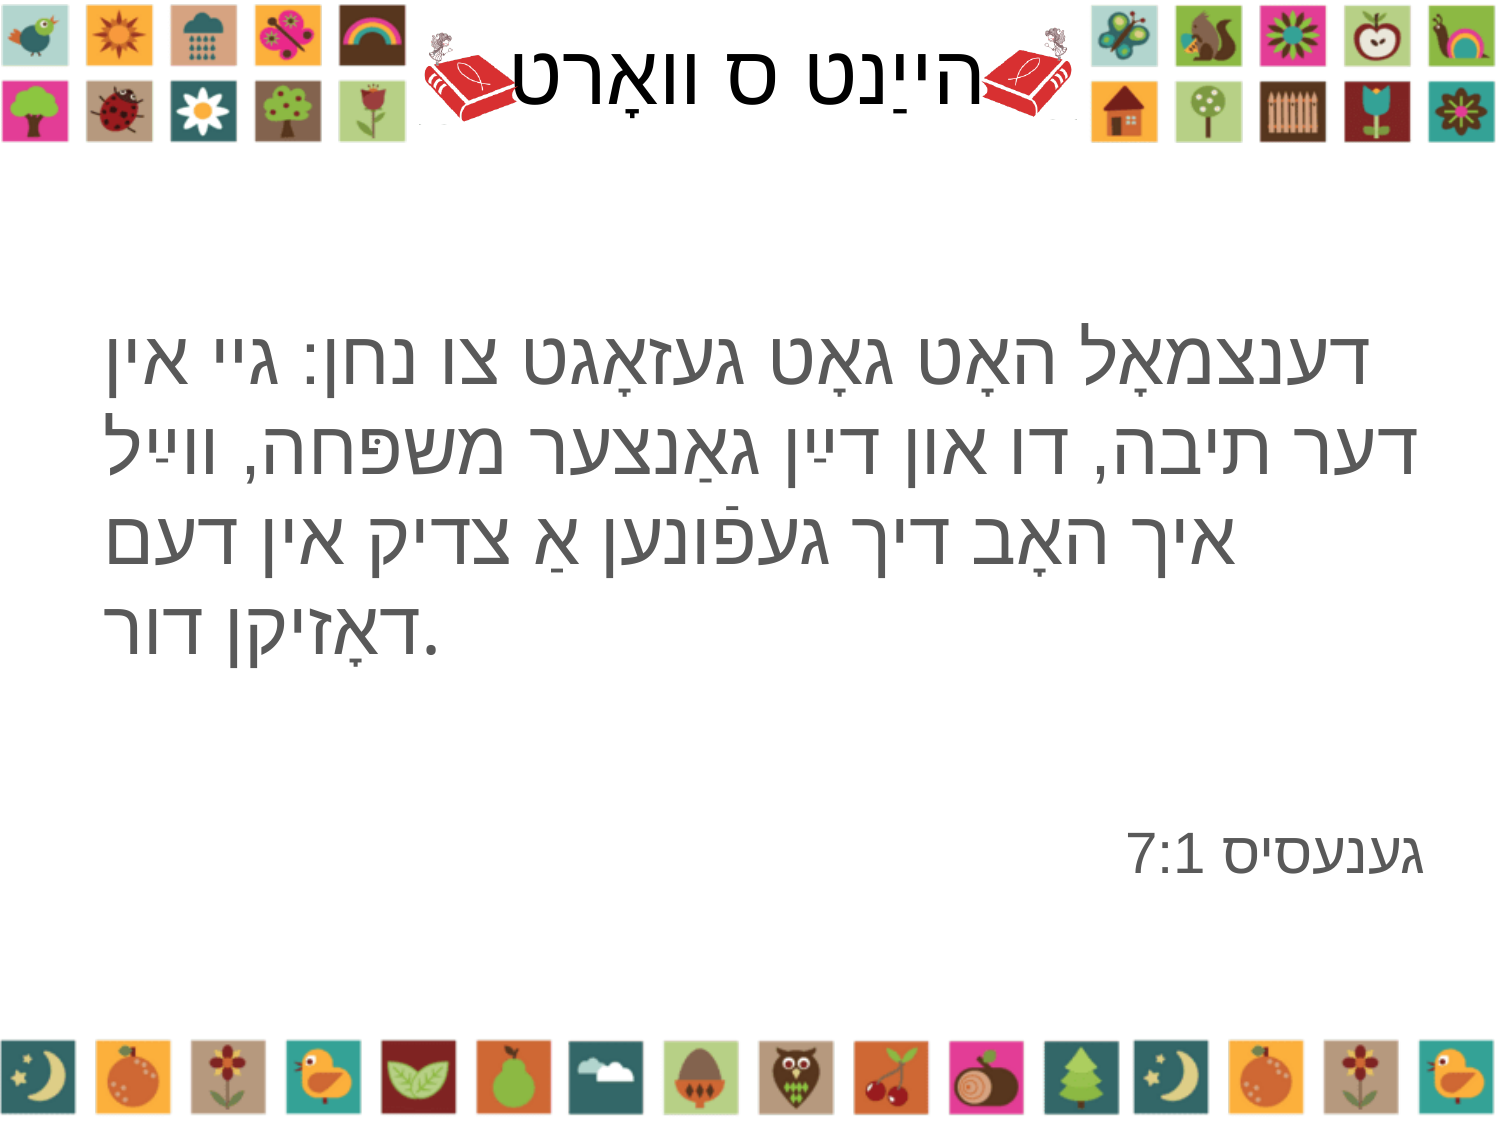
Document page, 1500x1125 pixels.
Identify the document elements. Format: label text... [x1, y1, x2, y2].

text_box הייַנט ס וואָרט [425, 13, 1077, 129]
text_box דענצמאָל האָט גאָט געזאָגט צו נחן: גײ אין דער תיבה, דו און דײַן גאַנצער משפּחה, װײַל איך האָב דיך געפֿונען אַ צדיק אין דעם דאָזיקן דור. [88, 302, 1436, 678]
text_box גענעסיס 7:1 [808, 807, 1441, 893]
picture [0, 3, 550, 150]
picture [950, 3, 1500, 150]
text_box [0, 1028, 1500, 1118]
